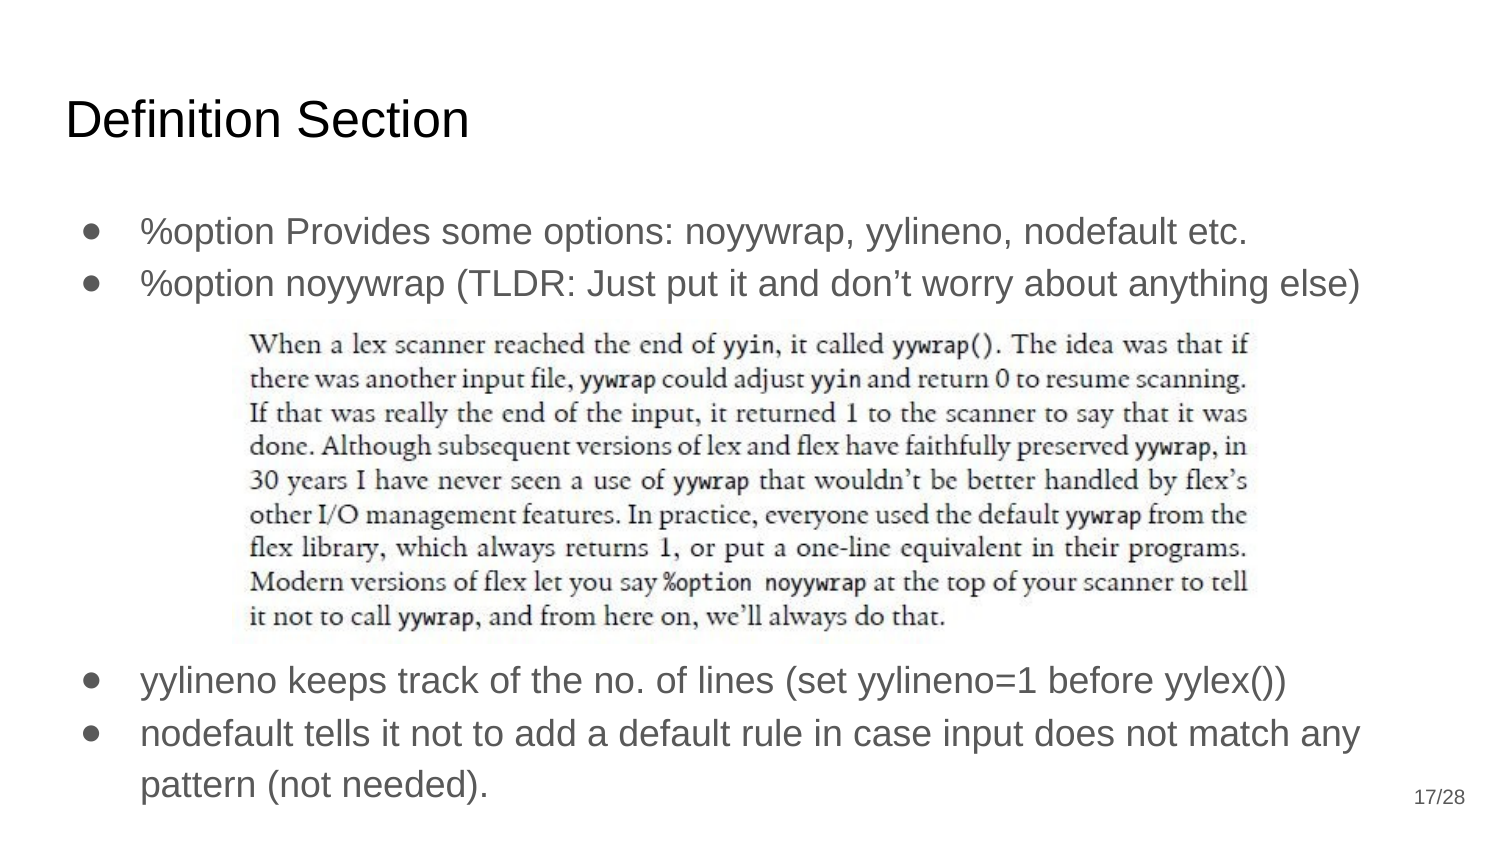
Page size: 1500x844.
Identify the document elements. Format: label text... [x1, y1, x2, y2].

title Definition Section [63, 82, 758, 227]
text_box yylineno keeps track of the no. of lines (set yylineno=1 before yylex()) nodefault tells it not to add a default rule in case input does not match any pattern (not needed). [77, 647, 1365, 806]
slide_number ‹#›/28 [1407, 783, 1468, 844]
picture [231, 318, 1259, 645]
text_box %option Provides some options: noyywrap, yylineno, nodefault etc. %option noyywrap (TLDR: Just put it and don’t worry about anything else) [77, 197, 1365, 305]
